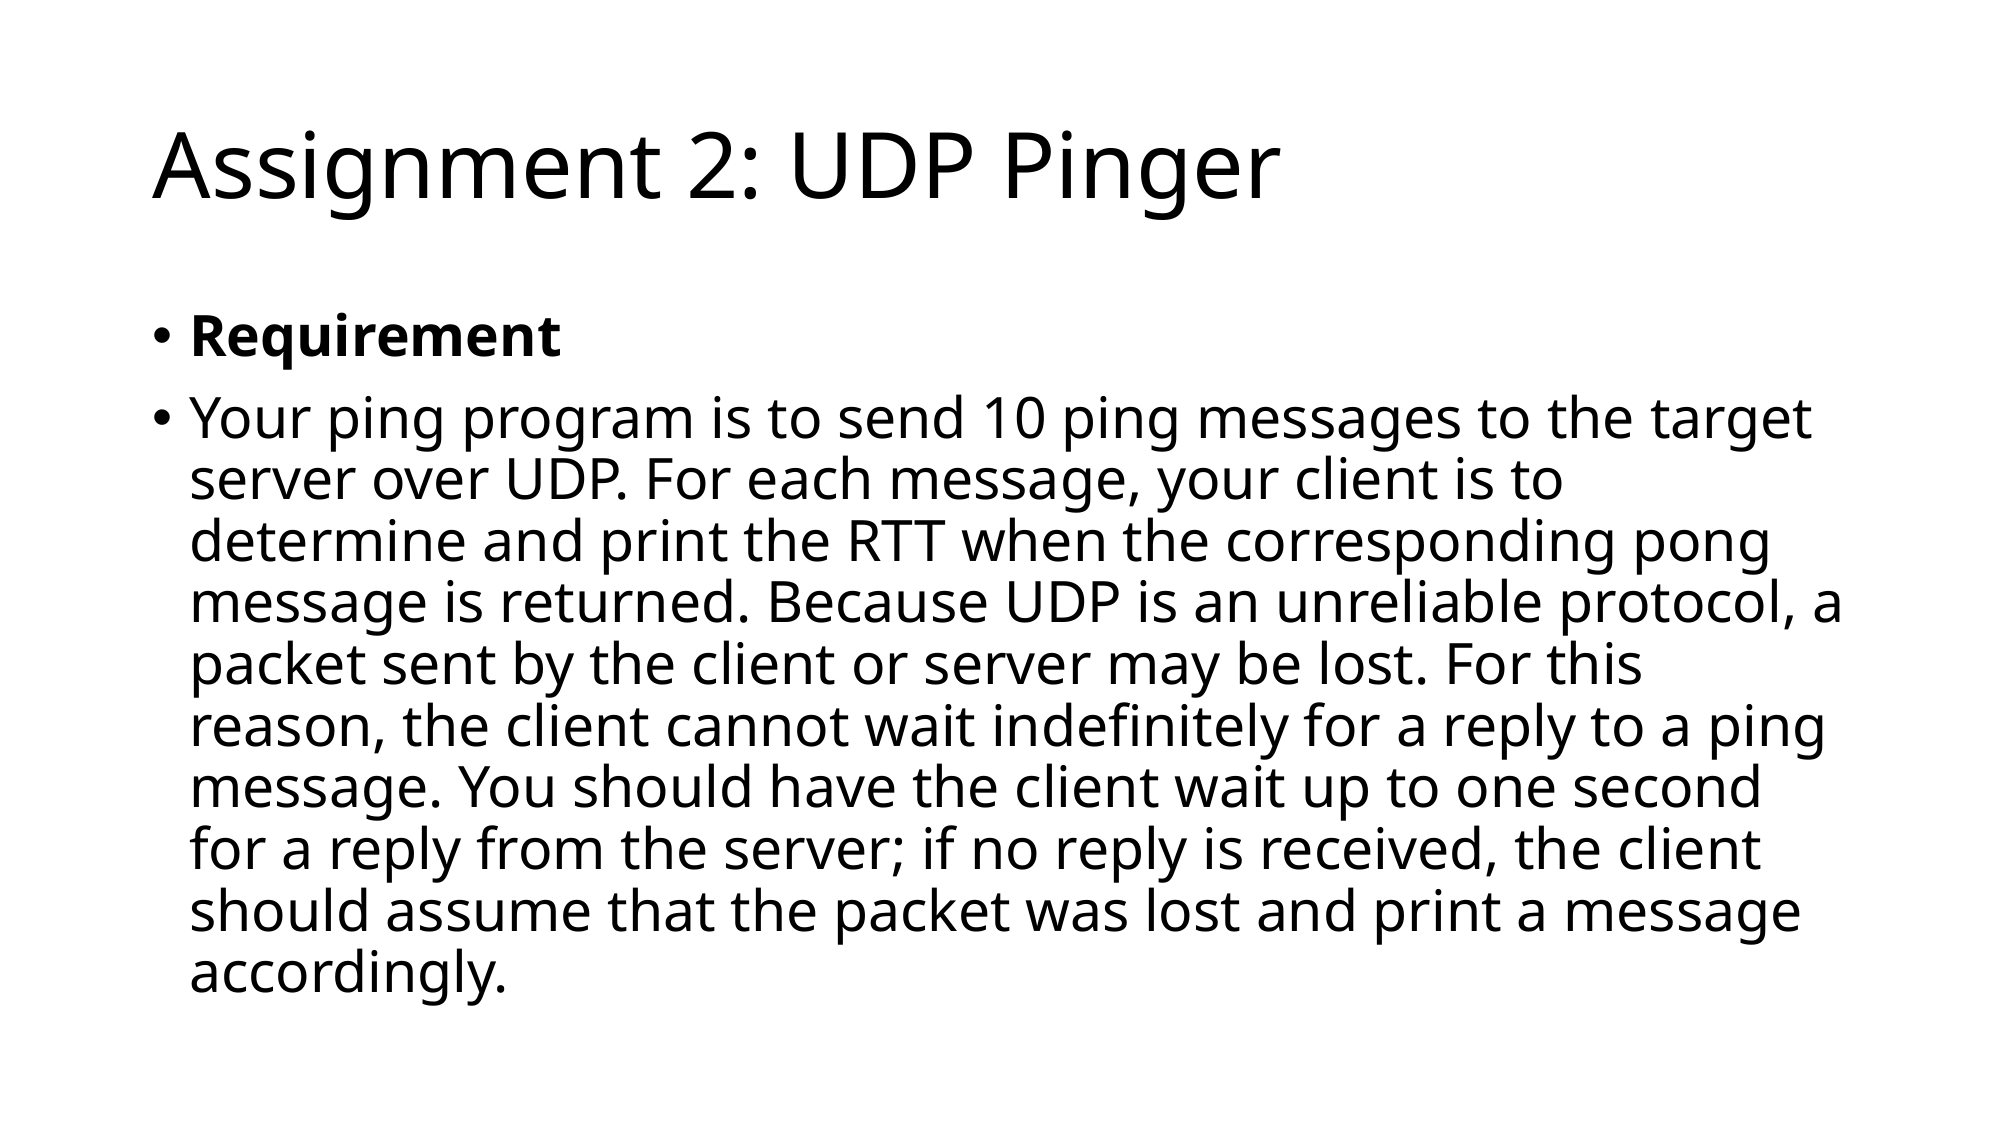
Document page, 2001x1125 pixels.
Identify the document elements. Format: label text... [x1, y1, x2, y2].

title Assignment 2: UDP Pinger [137, 59, 1863, 278]
list Requirement Your ping program is to send 10 ping messages to the target server over UDP. For each message, your client is to determine and print the RTT when the corresponding pong message is returned. Because UDP is an unreliable protocol, a packet sent by the client or server may be lost. For this reason, the client cannot wait indefinitely for a reply to a ping message. You should have the client wait up to one second for a reply from the server; if no reply is received, the client should assume that the packet was lost and print a message accordingly. [137, 299, 1863, 1014]
